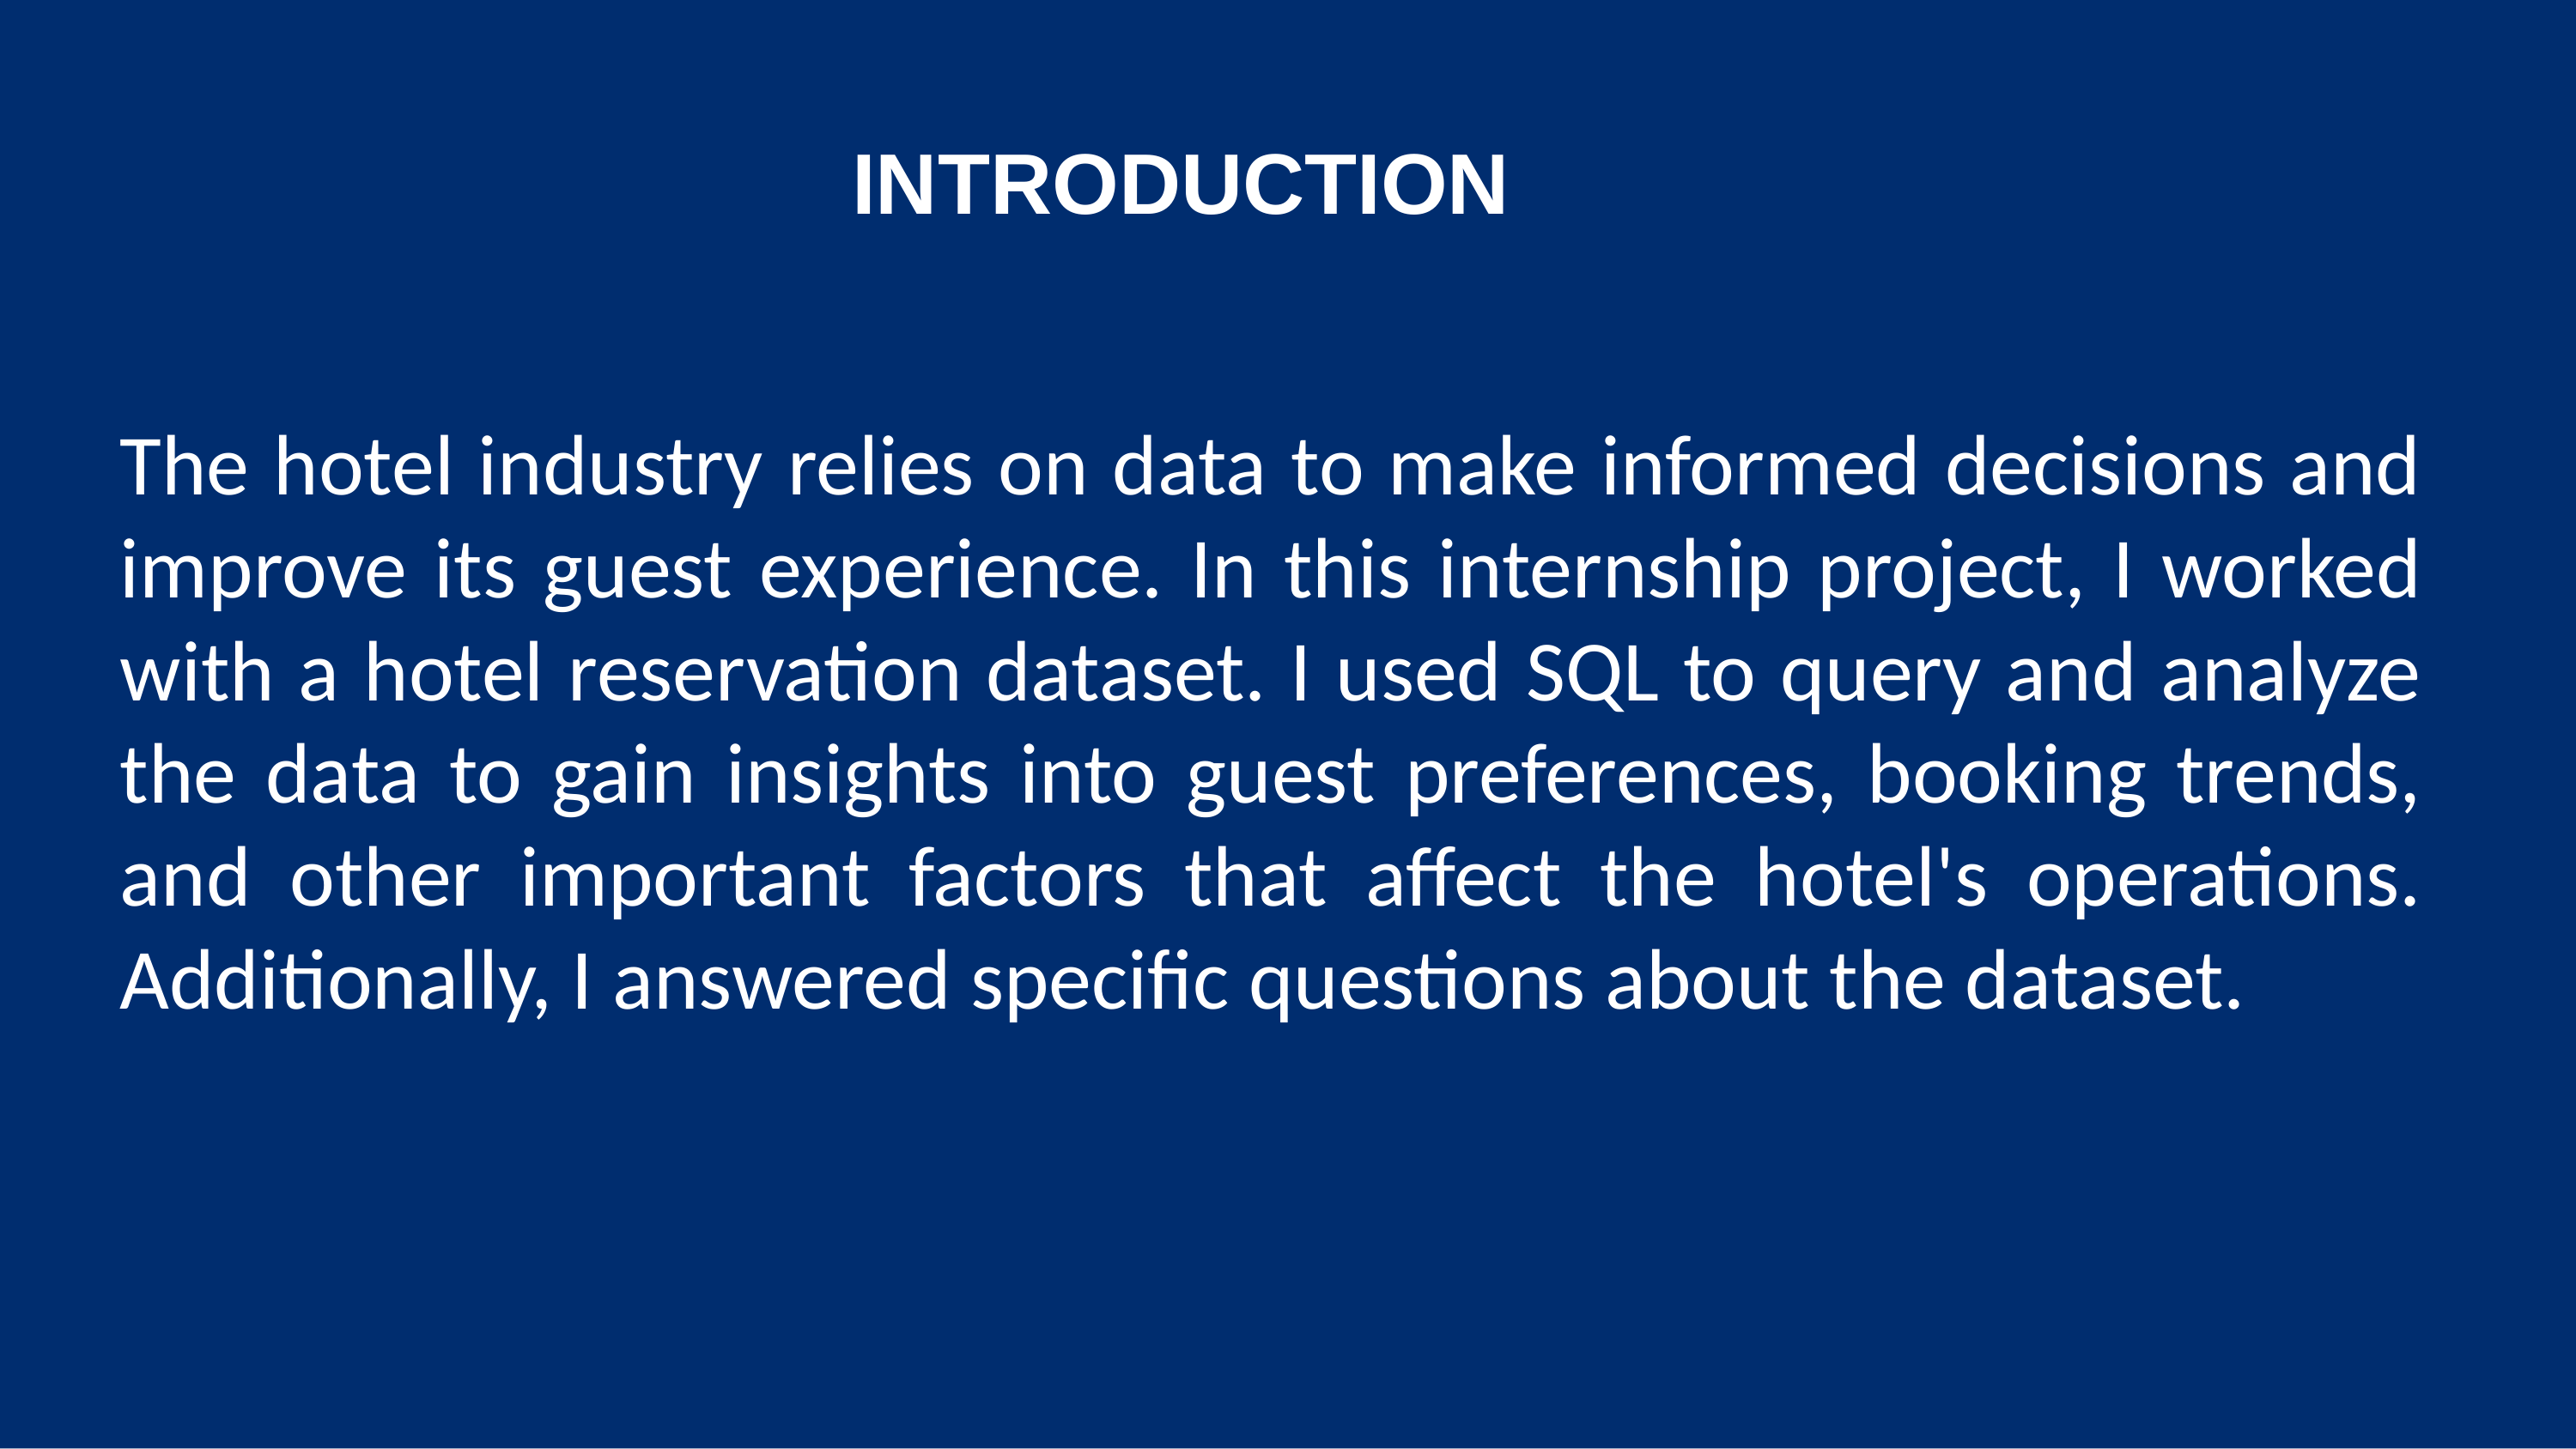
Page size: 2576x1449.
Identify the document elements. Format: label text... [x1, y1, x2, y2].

text_box The hotel industry relies on data to make informed decisions and improve its guest experience. In this internship project, I worked with a hotel reservation dataset. I used SQL to query and analyze the data to gain insights into guest preferences, booking trends, and other important factors that affect the hotel's operations. Additionally, I answered specific questions about the dataset. [106, 402, 2437, 1034]
list [107, 380, 2500, 1135]
title INTRODUCTION [241, 129, 2329, 285]
